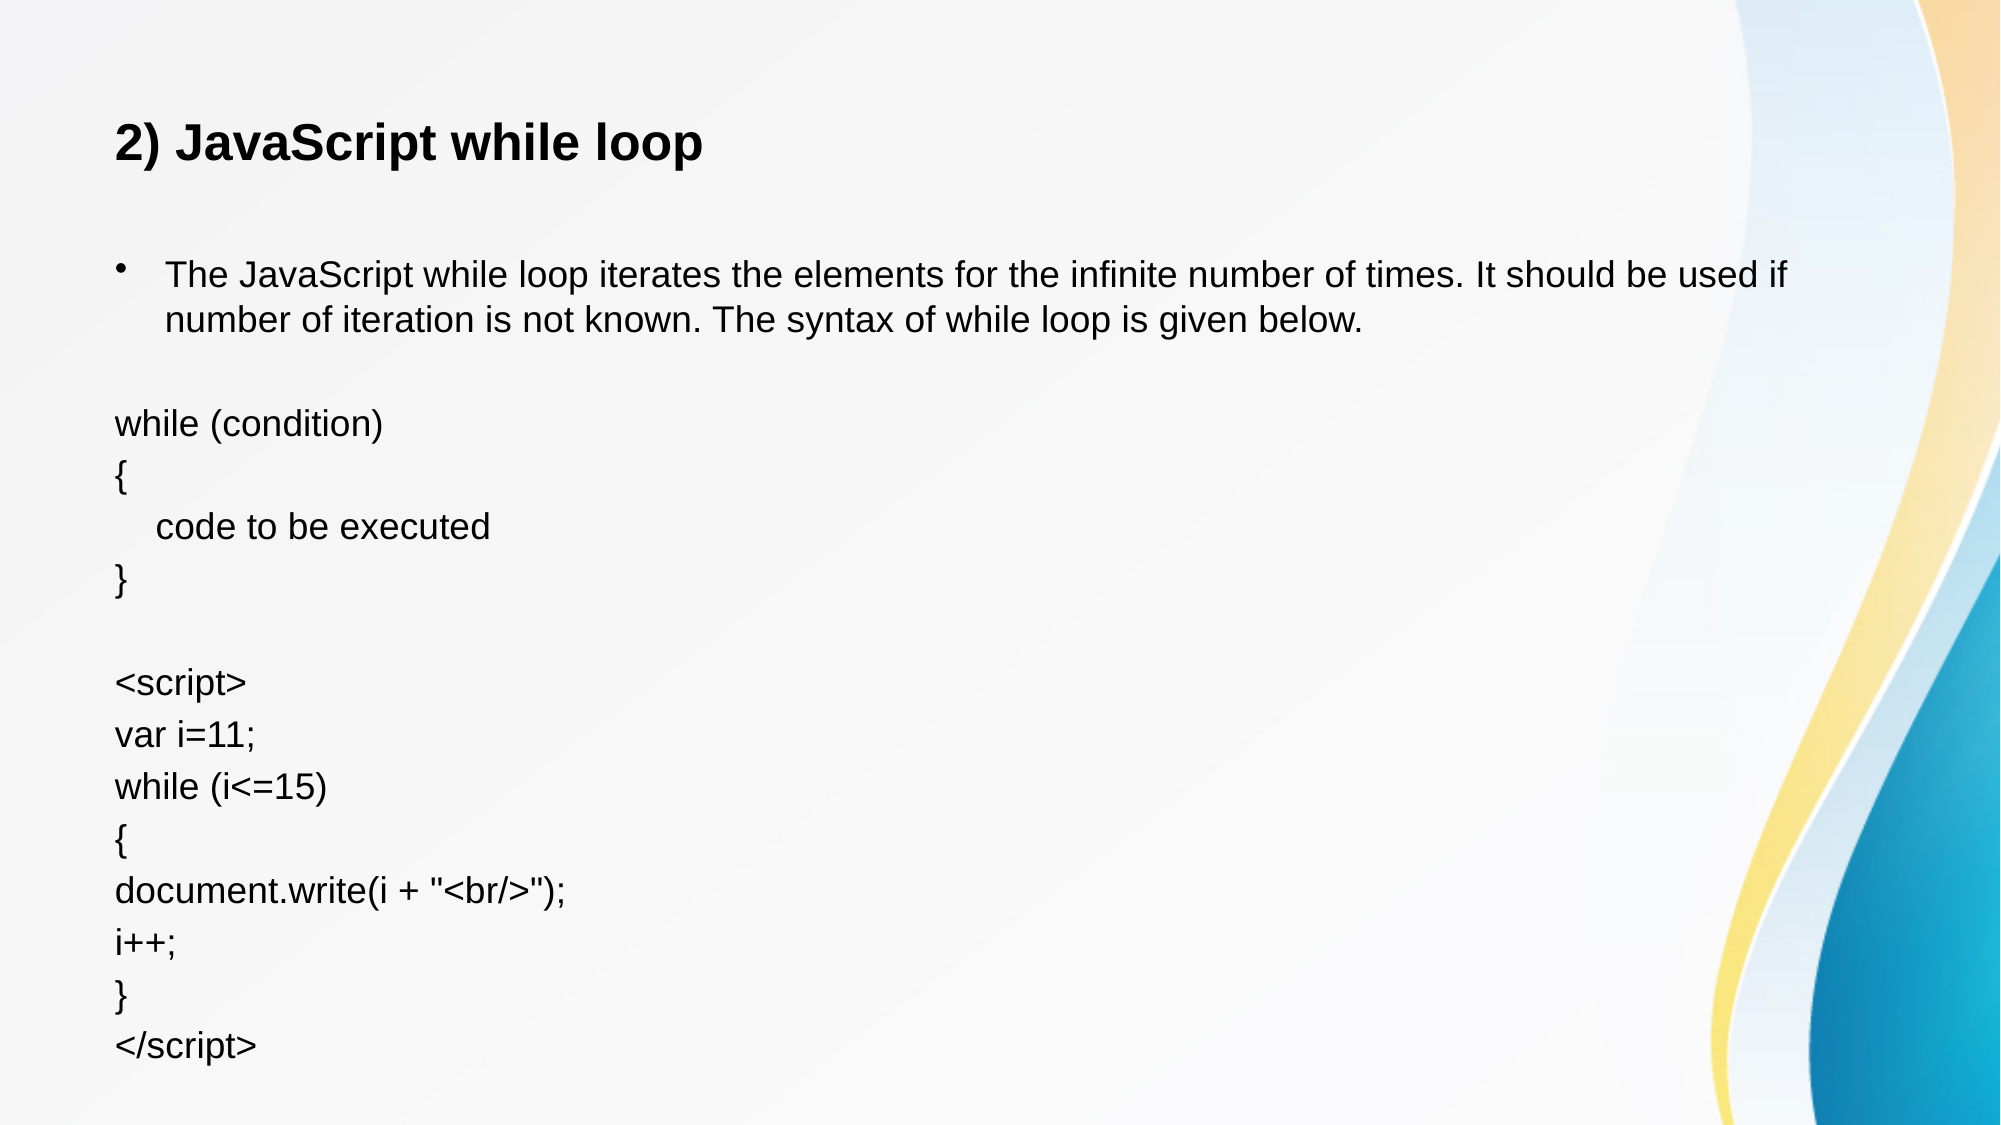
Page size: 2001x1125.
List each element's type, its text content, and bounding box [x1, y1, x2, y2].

picture [0, 0, 2001, 1125]
list 2) JavaScript while loop The JavaScript while loop iterates the elements for the infinite number of times. It should be used if number of iteration is not known. The syntax of while loop is given below. while (condition) { code to be executed } <script> var i=11; while (i<=15) { document.write(i + "<br/>"); i++; } </script> [99, 100, 1901, 1083]
